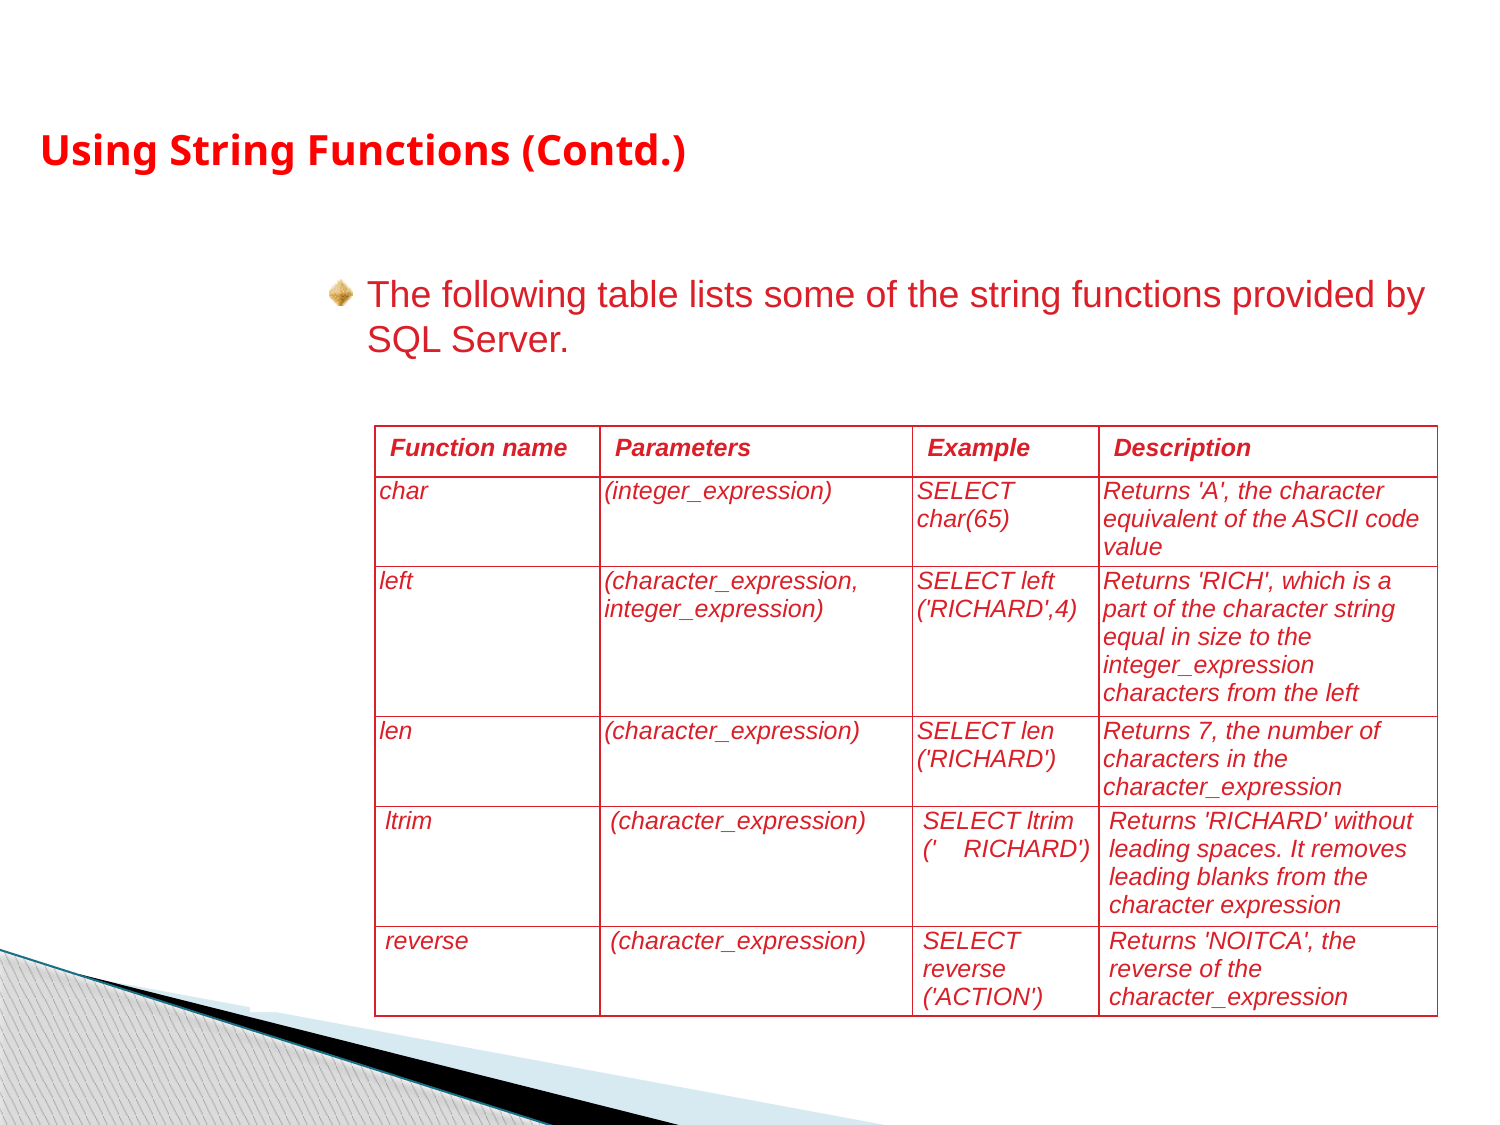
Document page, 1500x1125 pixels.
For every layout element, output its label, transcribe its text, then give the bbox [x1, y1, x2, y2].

table_cell reverse [376, 927, 599, 1015]
table_cell SELECT left ('RICHARD',4) [913, 567, 1098, 716]
table_header Function name [376, 427, 599, 476]
table_header Example [913, 427, 1098, 476]
table_cell (character_expression) [601, 807, 912, 926]
table_cell Returns 7, the number of characters in the character_expression [1100, 717, 1437, 806]
table_cell (integer_expression) [601, 478, 912, 566]
table_cell (character_expression, integer_expression) [601, 567, 912, 716]
table_header Parameters [601, 427, 912, 476]
table_cell (character_expression) [601, 927, 912, 1015]
table_cell len [376, 717, 599, 806]
table_cell Returns 'A', the character equivalent of the ASCII code value [1100, 478, 1437, 566]
table_cell SELECT ltrim (' RICHARD') [913, 807, 1098, 926]
table_cell SELECT char(65) [913, 478, 1098, 566]
table_header Description [1100, 427, 1437, 476]
table_cell ltrim [376, 807, 599, 926]
list The following table lists some of the string functions provided by SQL Server. [249, 262, 1450, 1013]
table_cell left [376, 567, 599, 716]
table_cell Returns 'RICHARD' without leading spaces. It removes leading blanks from the character expression [1100, 807, 1437, 926]
picture [329, 279, 353, 306]
table_cell (character_expression) [601, 717, 912, 806]
text_box Using String Functions (Contd.) [24, 116, 1150, 182]
table_cell Returns 'NOITCA', the reverse of the character_expression [1100, 927, 1437, 1015]
table_cell char [376, 478, 599, 566]
table_cell SELECT len ('RICHARD') [913, 717, 1098, 806]
table_cell SELECT reverse ('ACTION') [913, 927, 1098, 1015]
table_cell Returns 'RICH', which is a part of the character string equal in size to the integer_expression characters from the left [1100, 567, 1437, 716]
